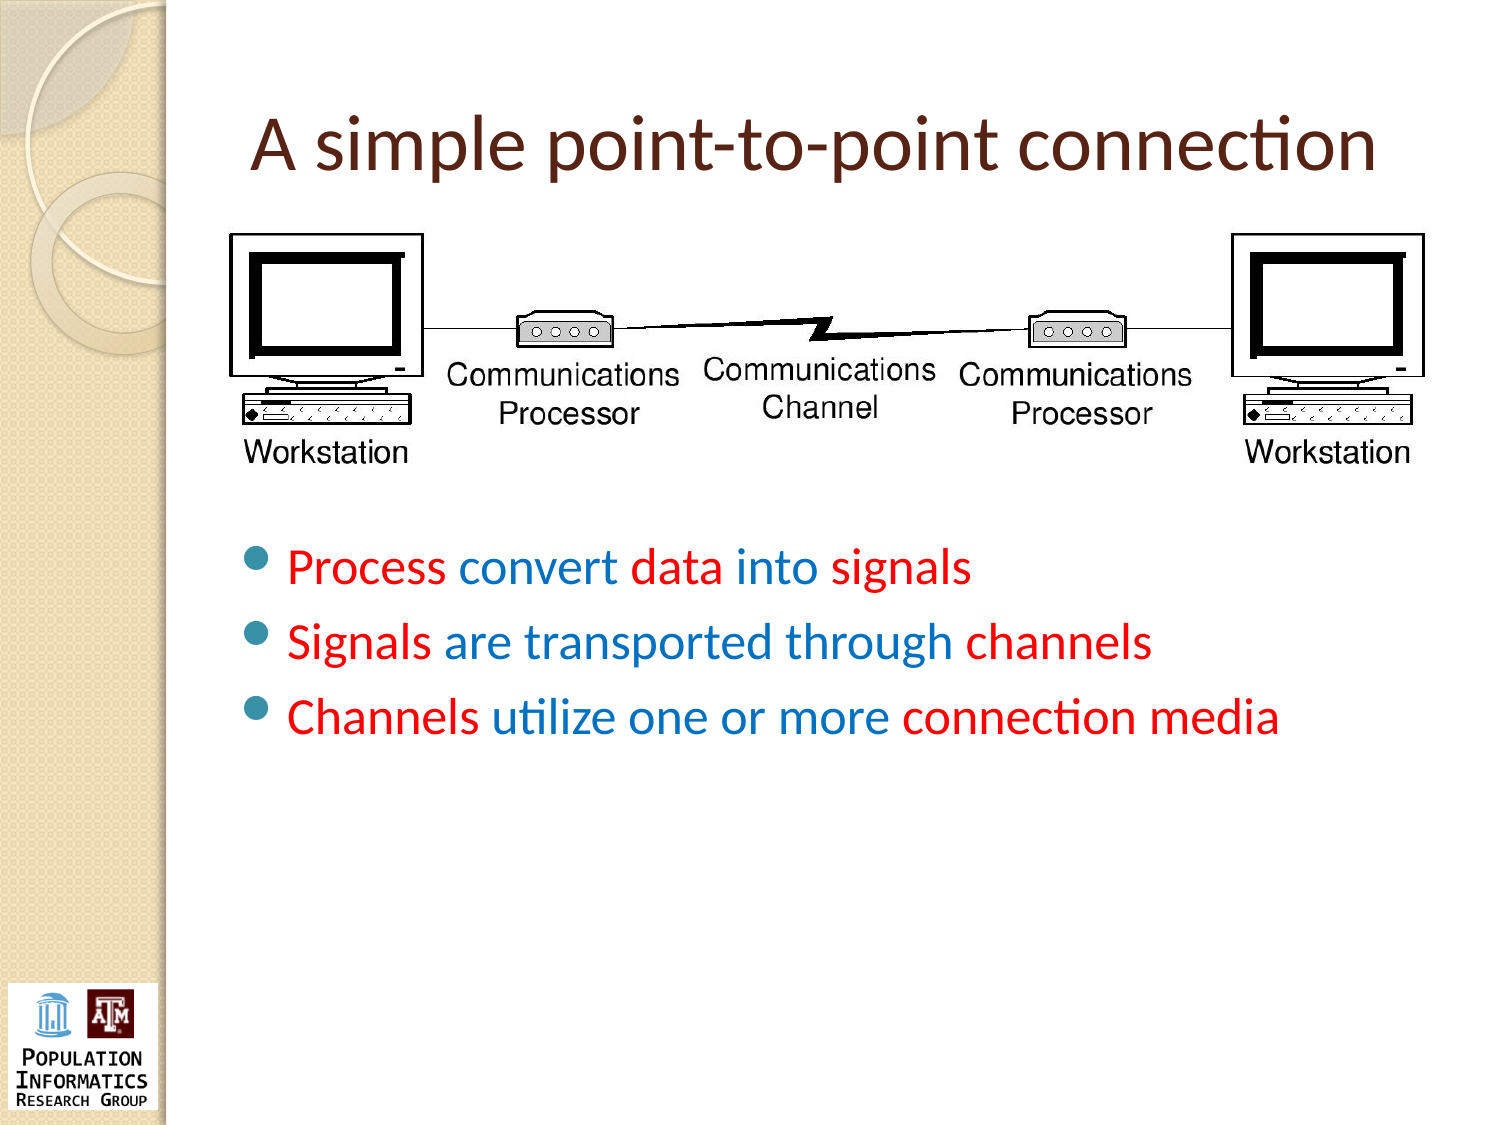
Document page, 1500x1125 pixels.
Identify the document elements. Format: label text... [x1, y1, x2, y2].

title A simple point-to-point connection [235, 45, 1466, 233]
picture [8, 983, 158, 1110]
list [212, 218, 1443, 491]
text_box Process convert data into signals Signals are transported through channels Channels utilize one or more connection media [212, 524, 1443, 1121]
